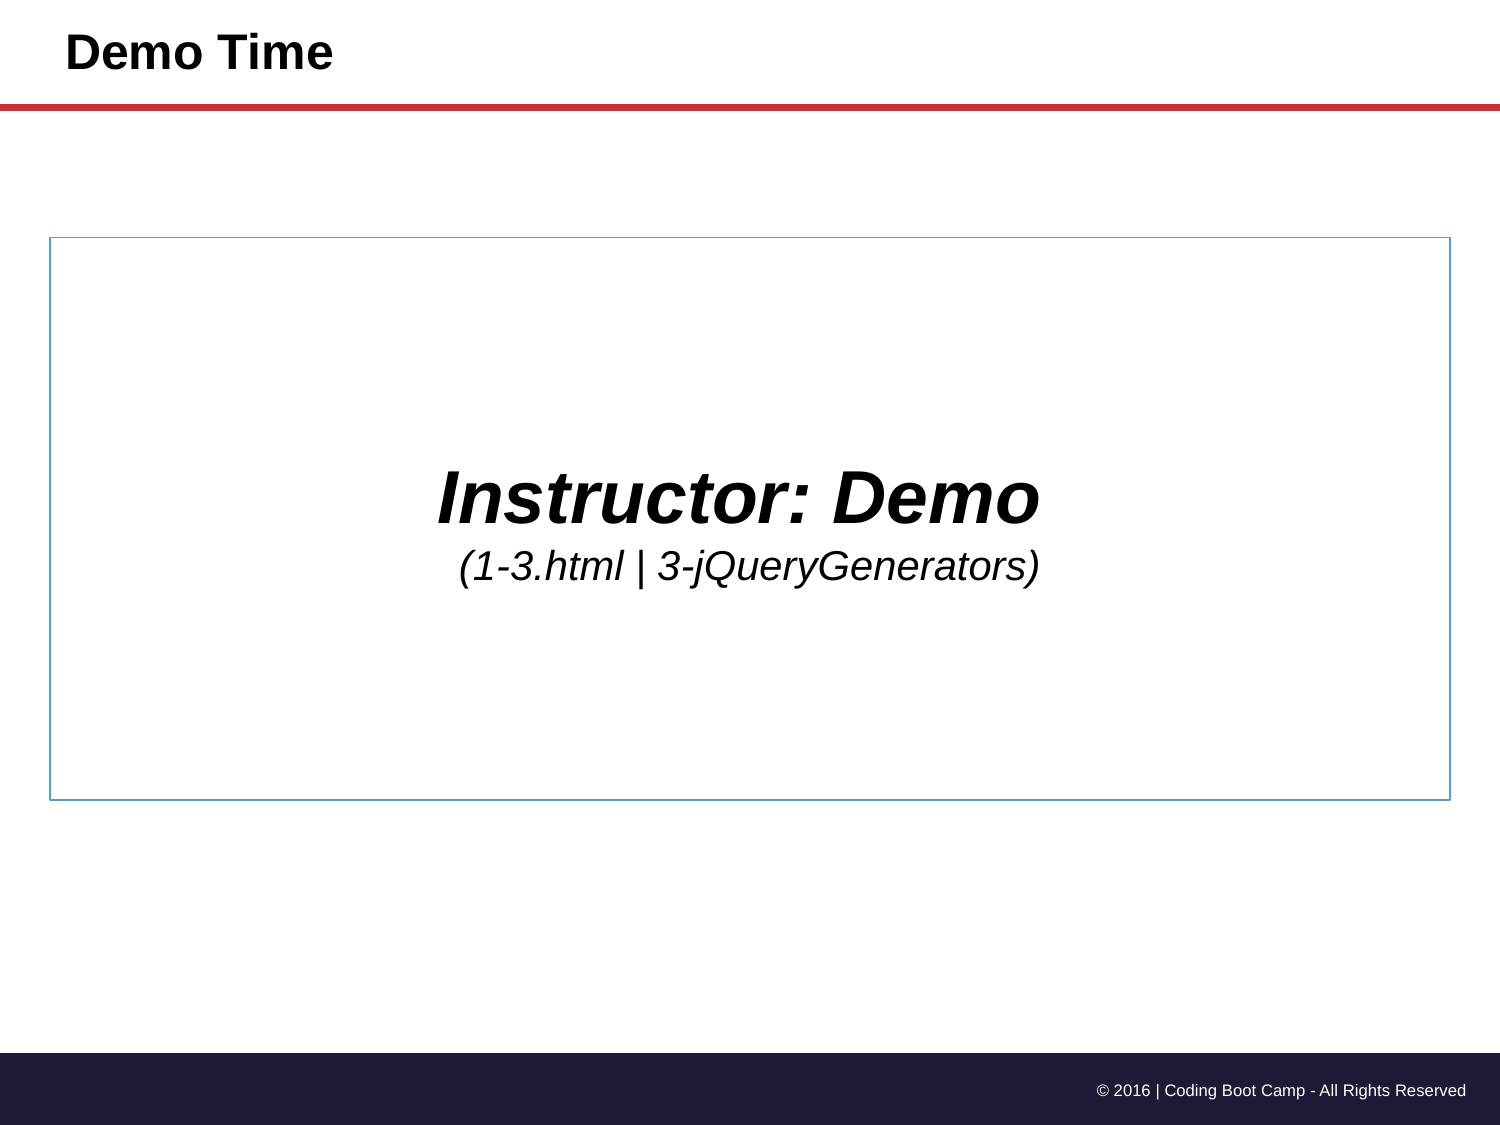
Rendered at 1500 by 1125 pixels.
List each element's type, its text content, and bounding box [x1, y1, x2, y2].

text_box Instructor: Demo (1-3.html | 3-jQueryGenerators) [50, 237, 1450, 800]
title Demo Time [50, 0, 948, 108]
